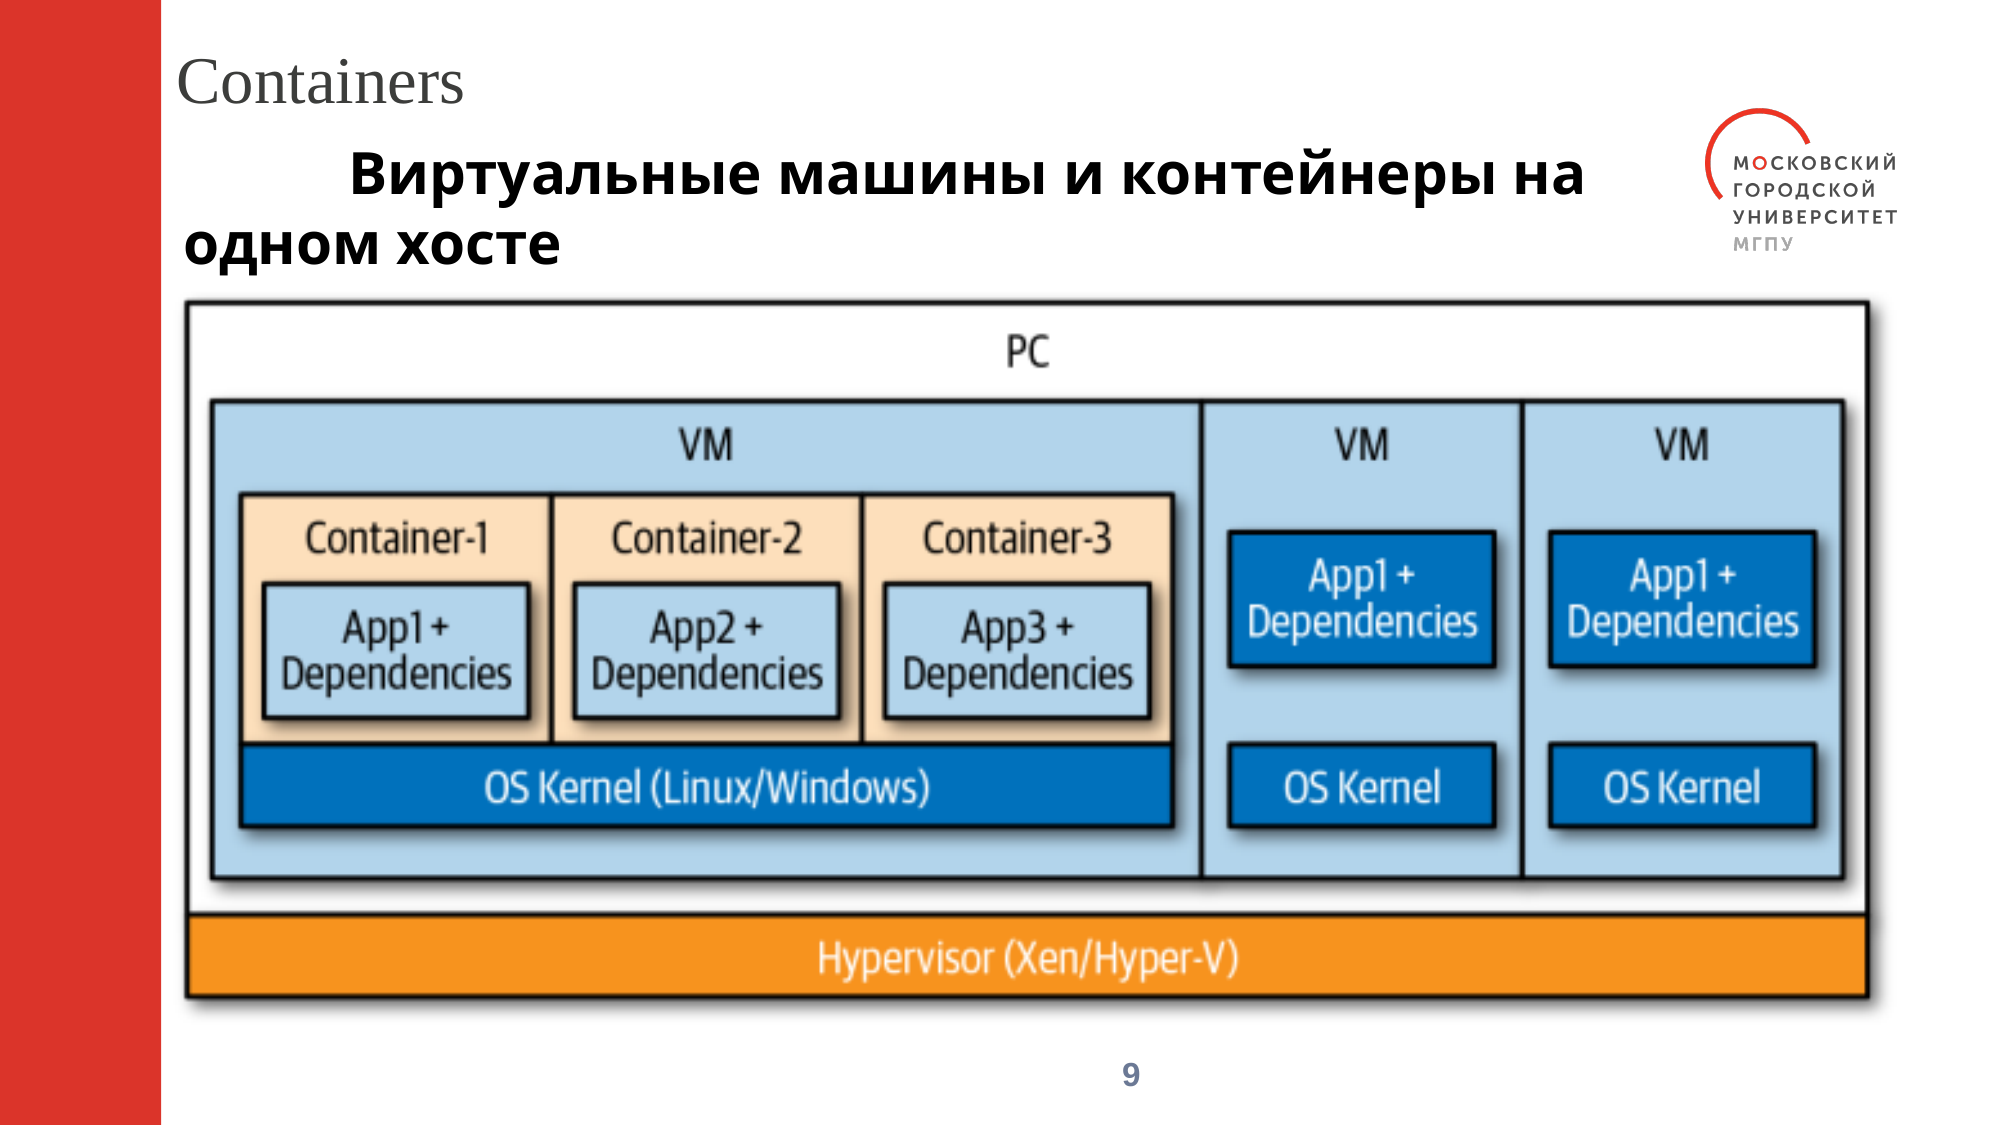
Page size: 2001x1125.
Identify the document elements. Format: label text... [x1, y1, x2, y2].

text_box Виртуальные машины и контейнеры на одном хосте [168, 128, 1689, 284]
text_box 6 [1107, 1044, 1458, 1103]
picture [166, 291, 1899, 1026]
text_box Containers [161, 23, 1954, 142]
picture [1705, 142, 1898, 251]
